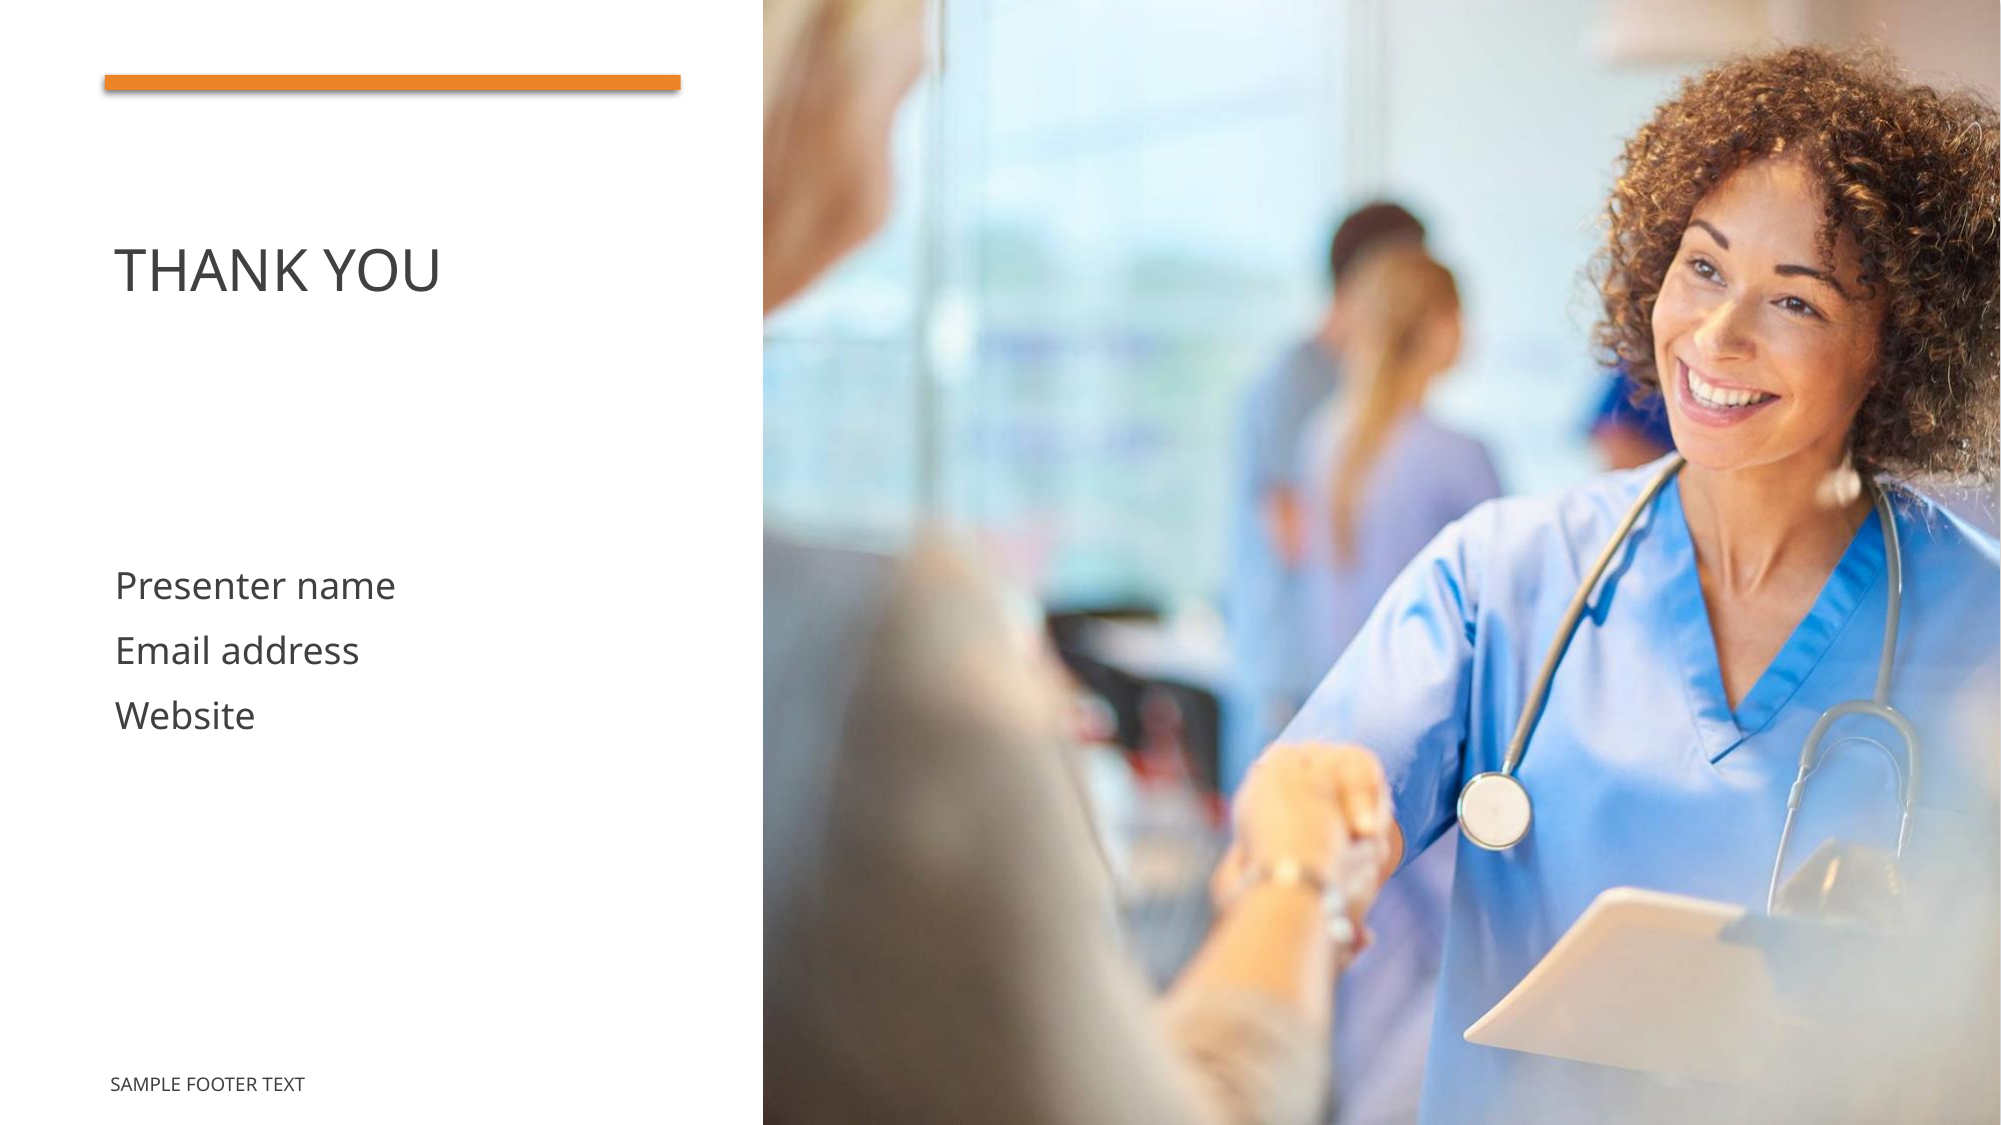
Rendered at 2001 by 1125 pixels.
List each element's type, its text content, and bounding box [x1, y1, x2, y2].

title Thank you [100, 115, 686, 311]
picture [763, 0, 2000, 1125]
list Presenter name Email address Website [100, 383, 686, 981]
footer Sample Footer Text [95, 1053, 758, 1114]
